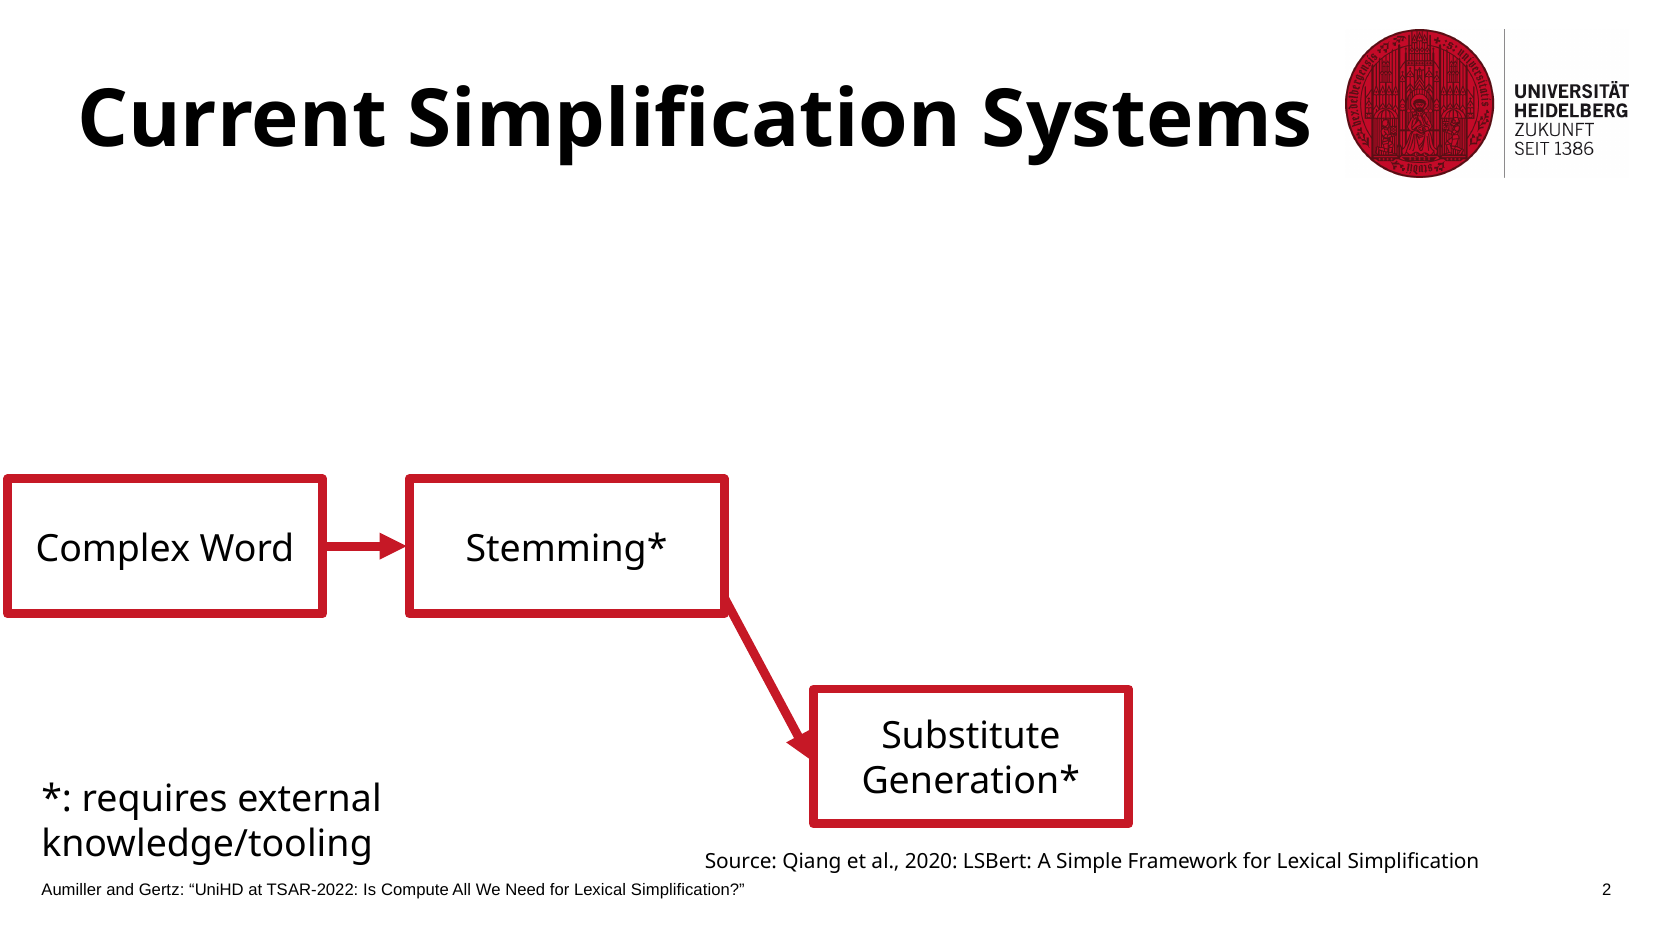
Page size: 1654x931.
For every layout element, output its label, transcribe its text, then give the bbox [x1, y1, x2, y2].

text_box [322, 539, 407, 553]
text_box *: requires external knowledge/tooling [26, 766, 690, 870]
text_box Stemming* [409, 478, 725, 614]
text_box Substitute Generation* [813, 688, 1129, 824]
text_box [724, 597, 811, 760]
picture [1345, 29, 1629, 178]
text_box 2 [1500, 873, 1612, 899]
text_box Complex Word [7, 478, 323, 614]
text_box [82, 199, 1571, 740]
text_box Aumiller and Gertz: “UniHD at TSAR-2022: Is Compute All We Need for Lexical Simplification?” [41, 873, 689, 899]
text_box Current Simplification Systems [15, 37, 1504, 193]
text_box Source: Qiang et al., 2020: LSBert: A Simple Framework for Lexical Simplification [689, 840, 1500, 931]
